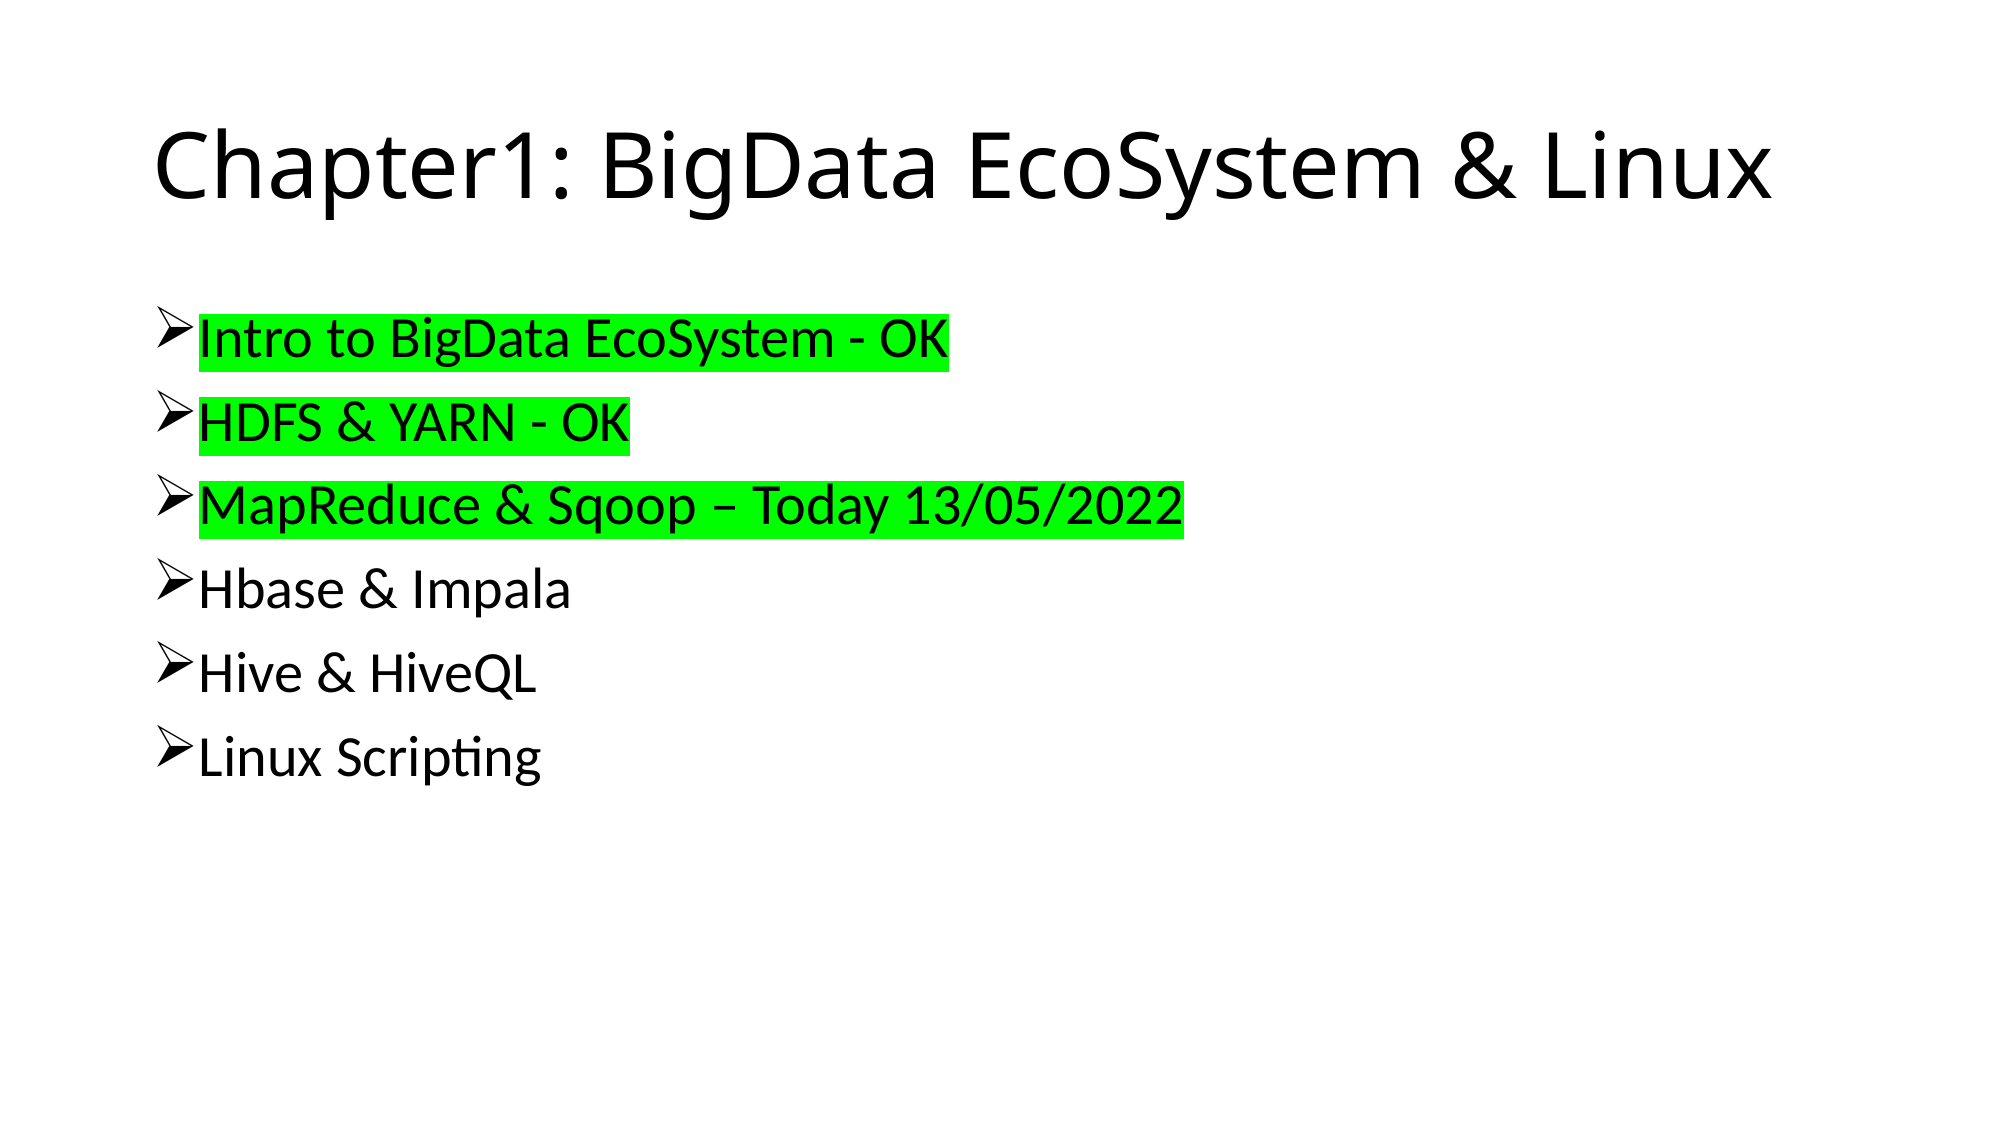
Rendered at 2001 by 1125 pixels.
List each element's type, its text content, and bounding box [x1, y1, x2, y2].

title Chapter1: BigData EcoSystem & Linux [137, 59, 1863, 278]
list Intro to BigData EcoSystem - OK HDFS & YARN - OK MapReduce & Sqoop – Today 13/05/2022 Hbase & Impala Hive & HiveQL Linux Scripting [137, 299, 1863, 1014]
